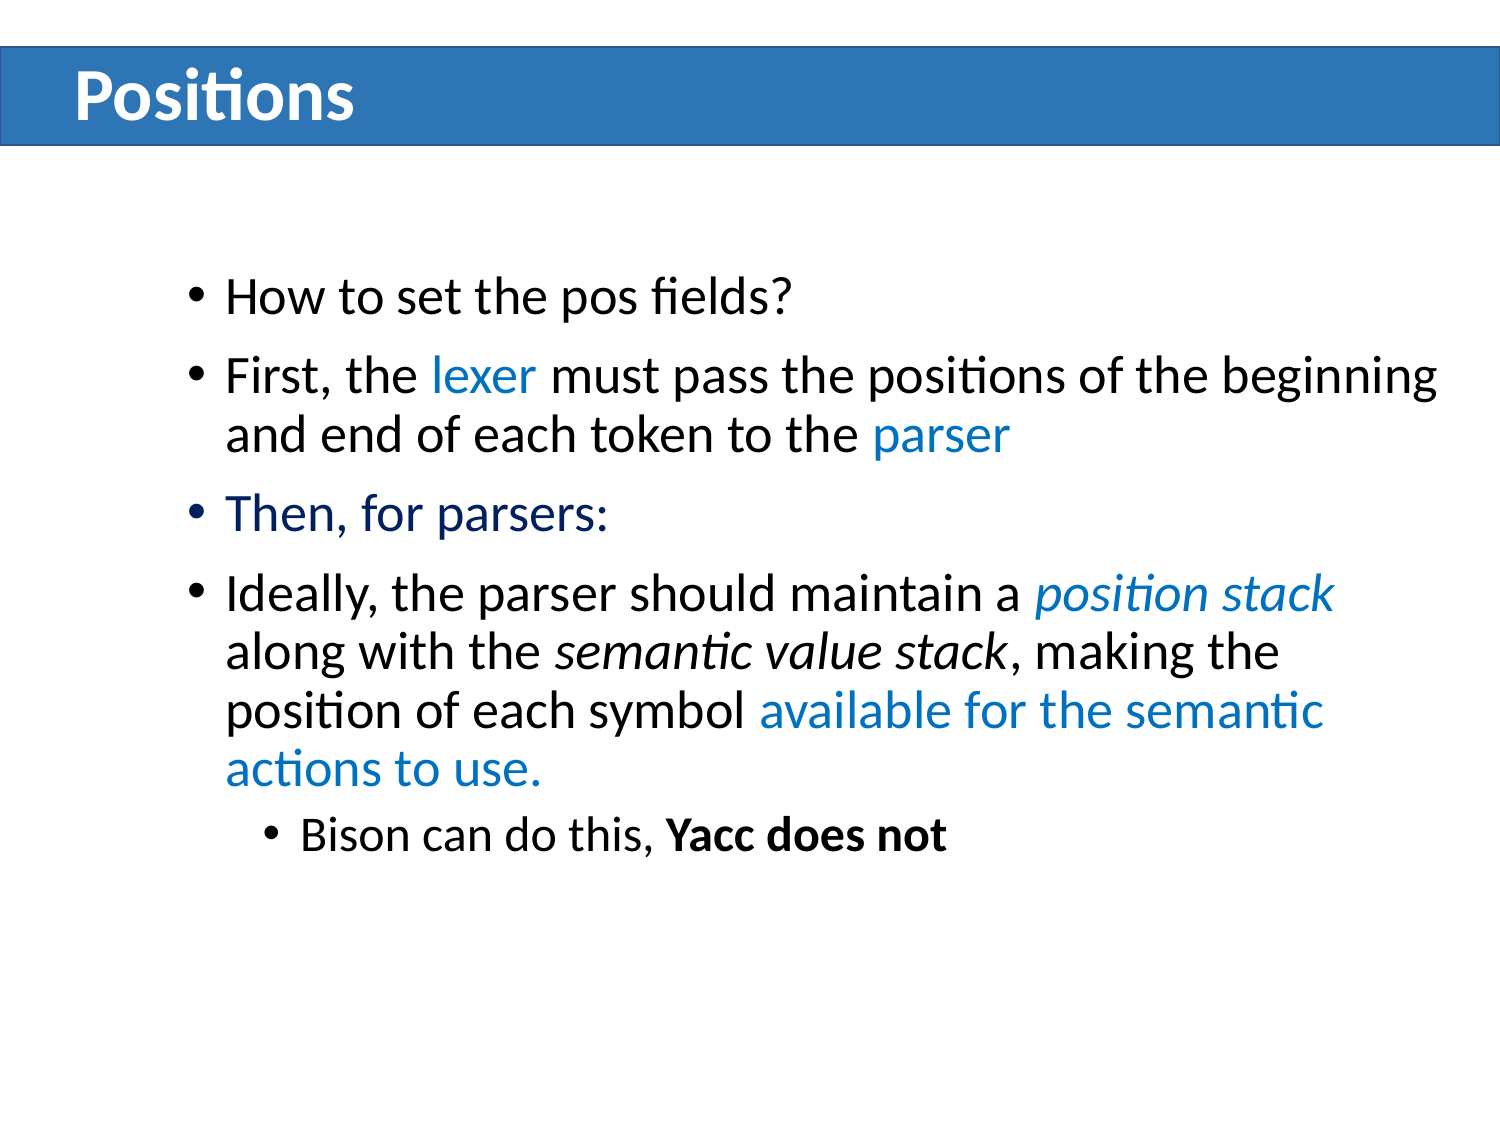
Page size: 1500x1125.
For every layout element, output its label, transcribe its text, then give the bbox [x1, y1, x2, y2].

list How to set the pos fields? First, the lexer must pass the positions of the beginning and end of each token to the parser Then, for parsers: Ideally, the parser should maintain a position stack along with the semantic value stack, making the position of each symbol available for the semantic actions to use. Bison can do this, Yacc does not [172, 260, 1478, 955]
title Positions [59, 47, 1446, 146]
